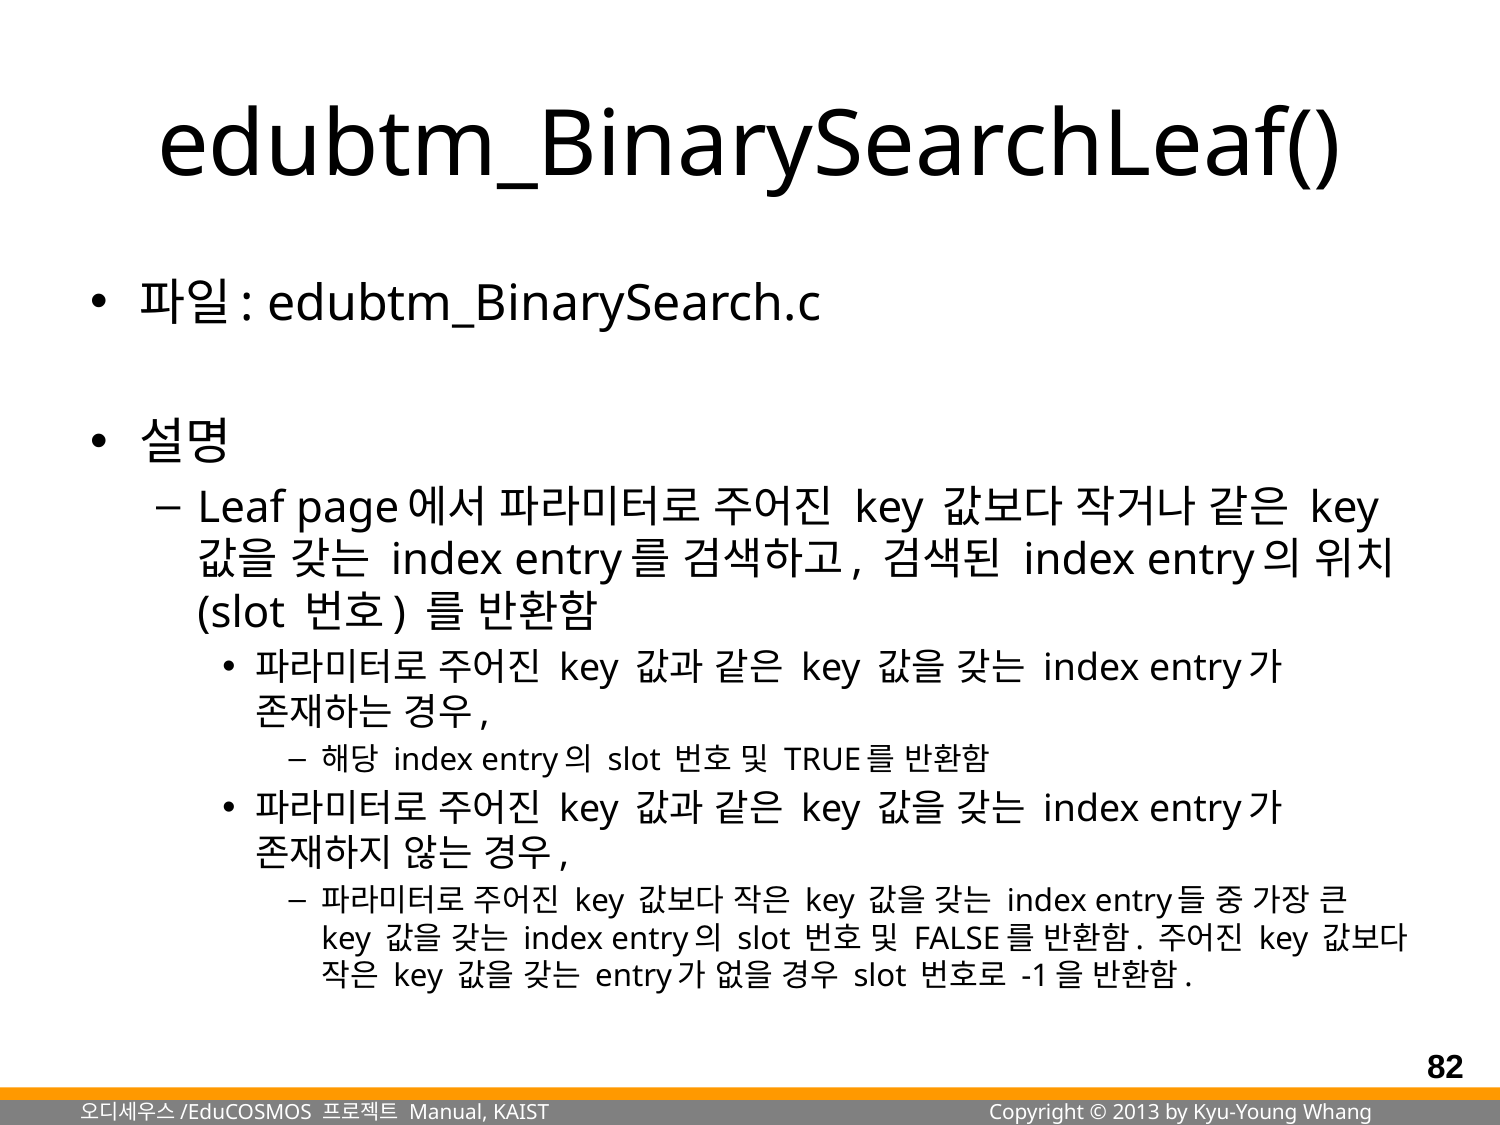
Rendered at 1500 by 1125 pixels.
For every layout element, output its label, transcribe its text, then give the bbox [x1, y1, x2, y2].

list 파일: edubtm_BinarySearch.c 설명 Leaf page에서 파라미터로 주어진 key 값보다 작거나 같은 key 값을 갖는 index entry를 검색하고, 검색된 index entry의 위치 (slot 번호) 를 반환함 파라미터로 주어진 key 값과 같은 key 값을 갖는 index entry가 존재하는 경우, 해당 index entry의 slot 번호 및 TRUE를 반환함 파라미터로 주어진 key 값과 같은 key 값을 갖는 index entry가 존재하지 않는 경우, 파라미터로 주어진 key 값보다 작은 key 값을 갖는 index entry들 중 가장 큰 key 값을 갖는 index entry의 slot 번호 및 FALSE를 반환함. 주어진 key 값보다 작은 key 값을 갖는 entry가 없을 경우 slot 번호로 -1을 반환함. [75, 262, 1425, 1005]
title edubtm_BinarySearchLeaf() [75, 45, 1425, 233]
